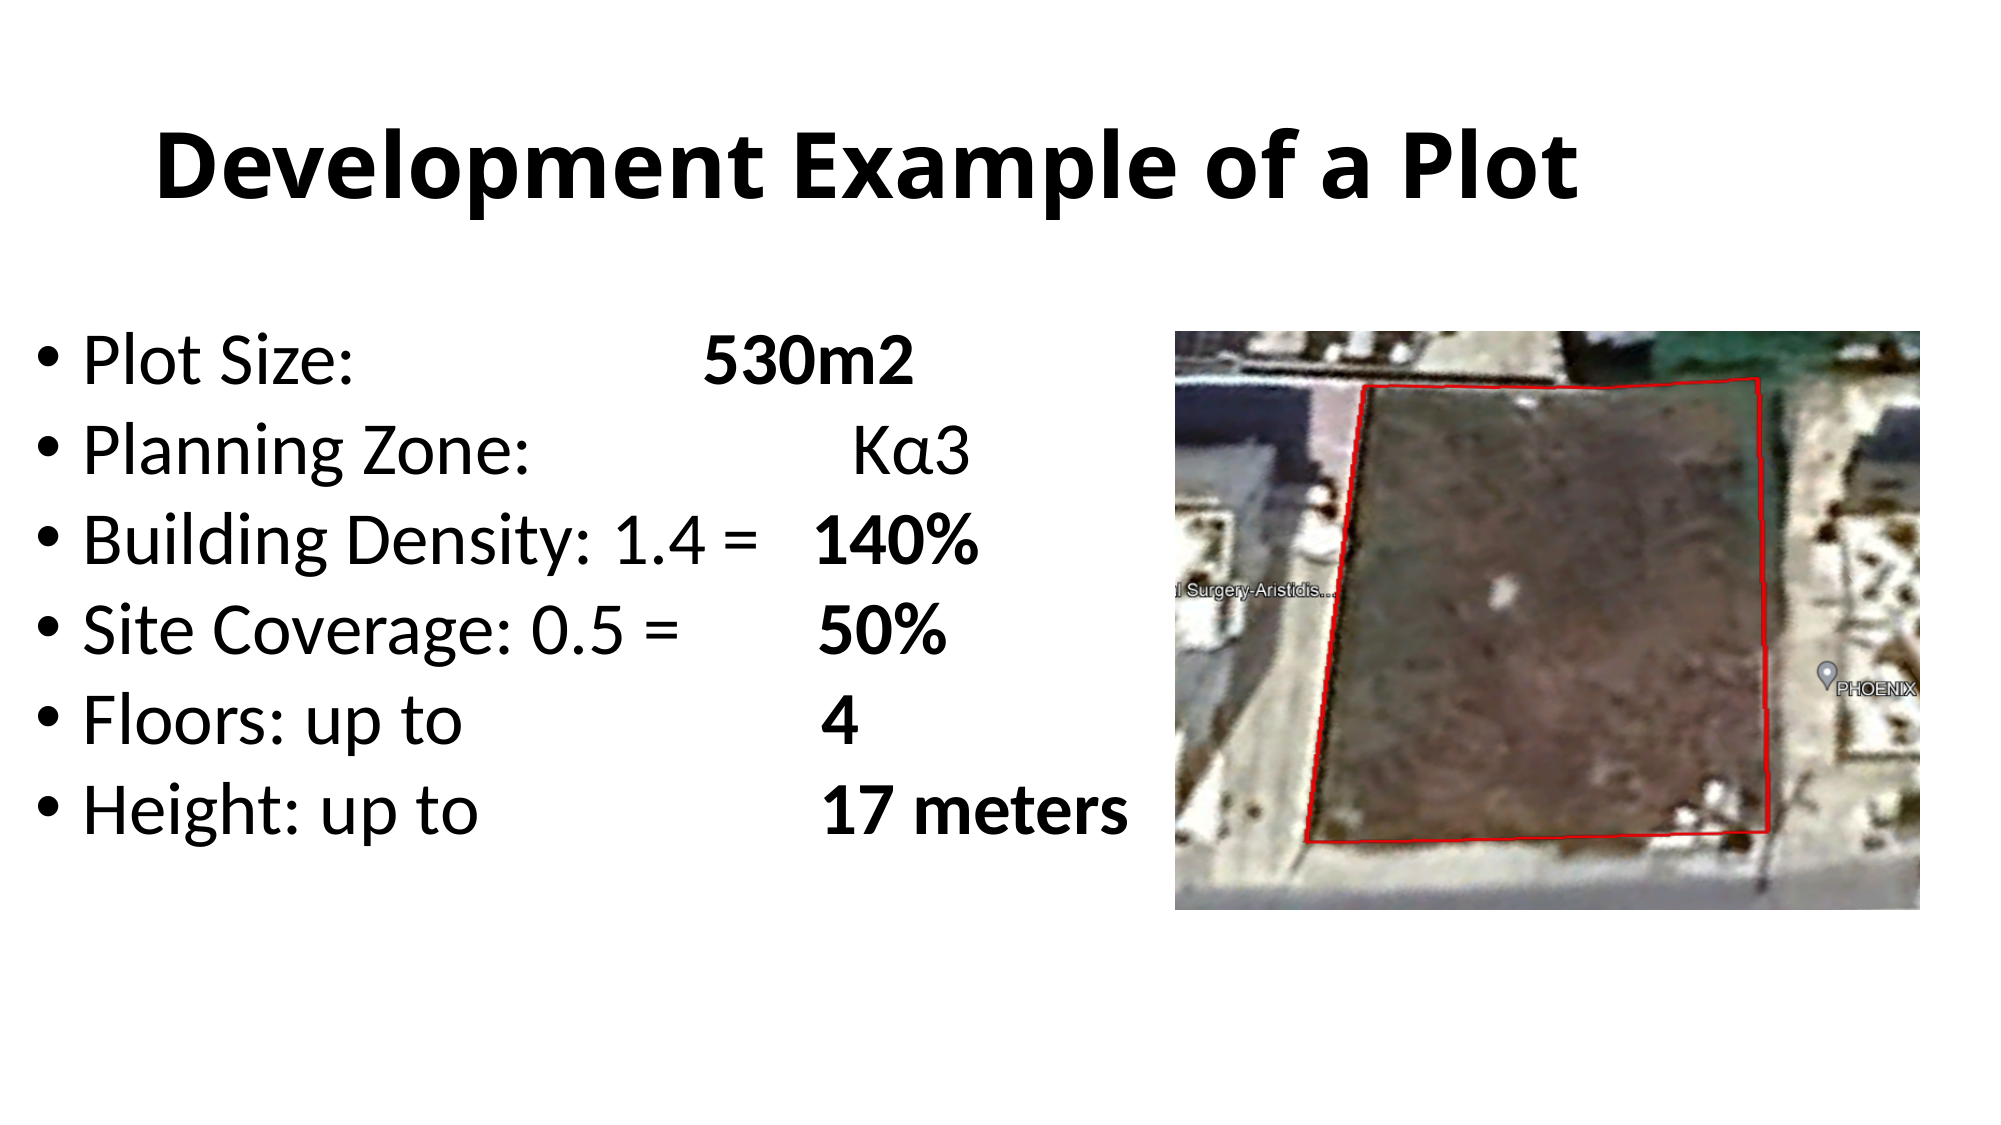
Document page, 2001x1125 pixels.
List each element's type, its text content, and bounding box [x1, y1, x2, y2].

text_box Plot Size: 530m2 Planning Zone: Κα3 Building Density: 1.4 = 140% Site Coverage: 0.5 = 50% Floors: up to 4 Height: up to 17 meters [20, 302, 1153, 948]
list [1175, 331, 1920, 910]
title Development Example of a Plot [137, 59, 1863, 278]
